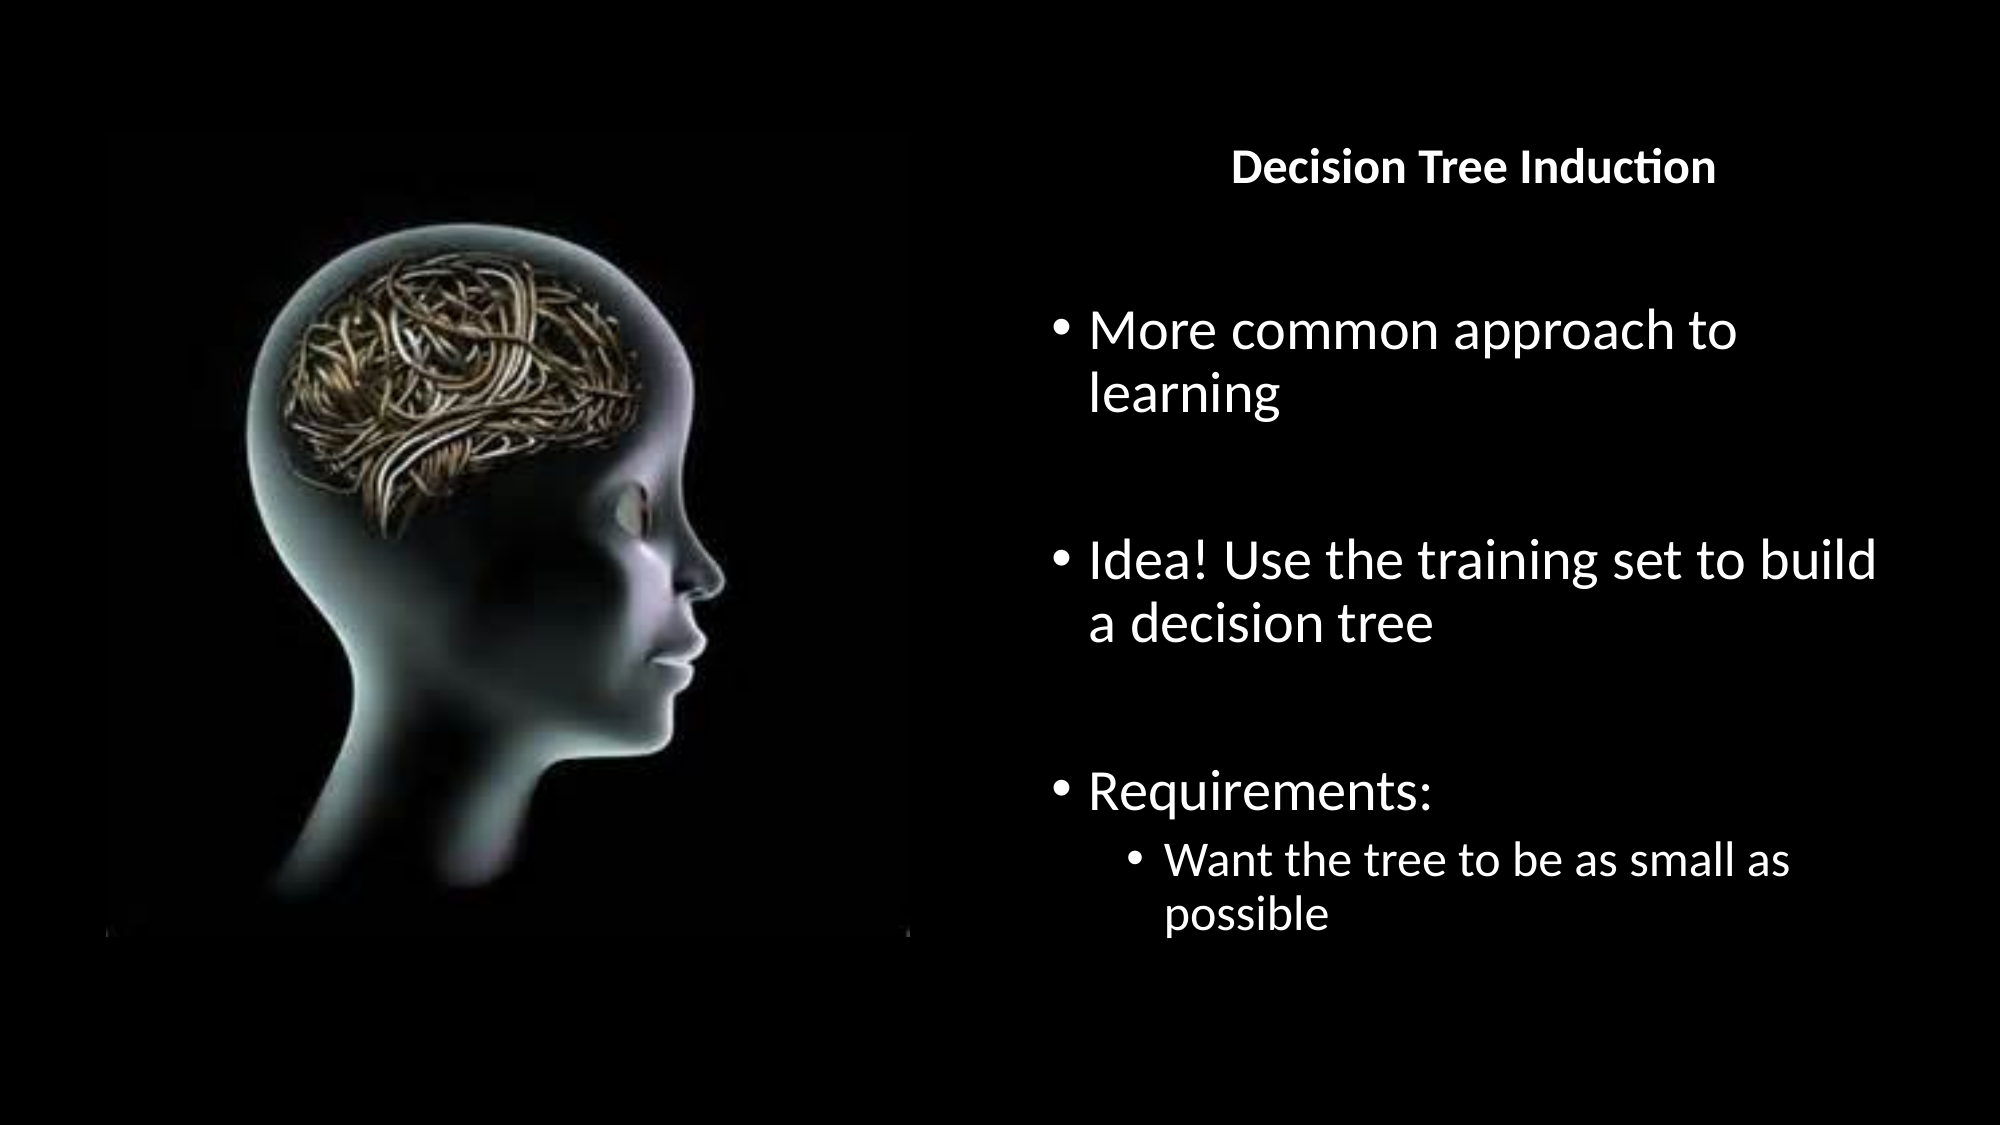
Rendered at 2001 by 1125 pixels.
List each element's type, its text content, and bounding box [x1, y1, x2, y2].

picture [106, 132, 910, 937]
list Decision Tree Induction More common approach to learning Idea! Use the training set to build a decision tree Requirements: Want the tree to be as small as possible [1036, 132, 1906, 1064]
